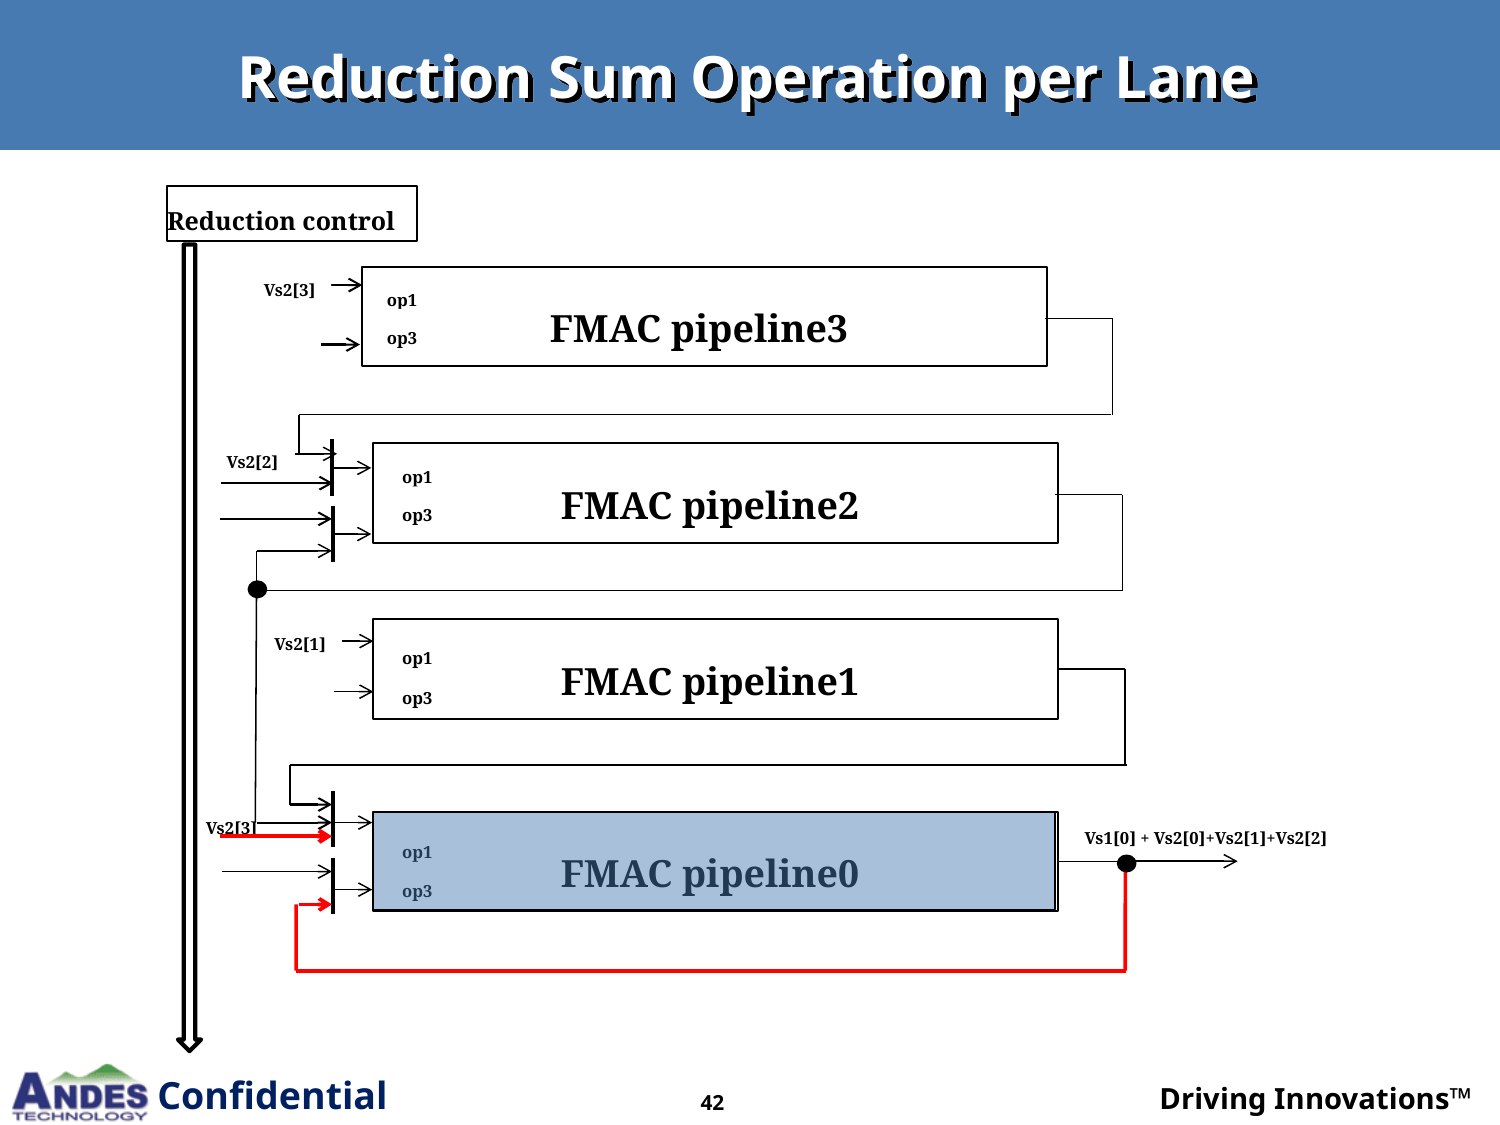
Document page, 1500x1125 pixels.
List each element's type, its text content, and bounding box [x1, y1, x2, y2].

text_box [0, 0, 1500, 74]
picture [0, 1063, 163, 1123]
title Reduction Sum Operation per Lane [32, 76, 1461, 125]
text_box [107, 183, 1370, 1052]
